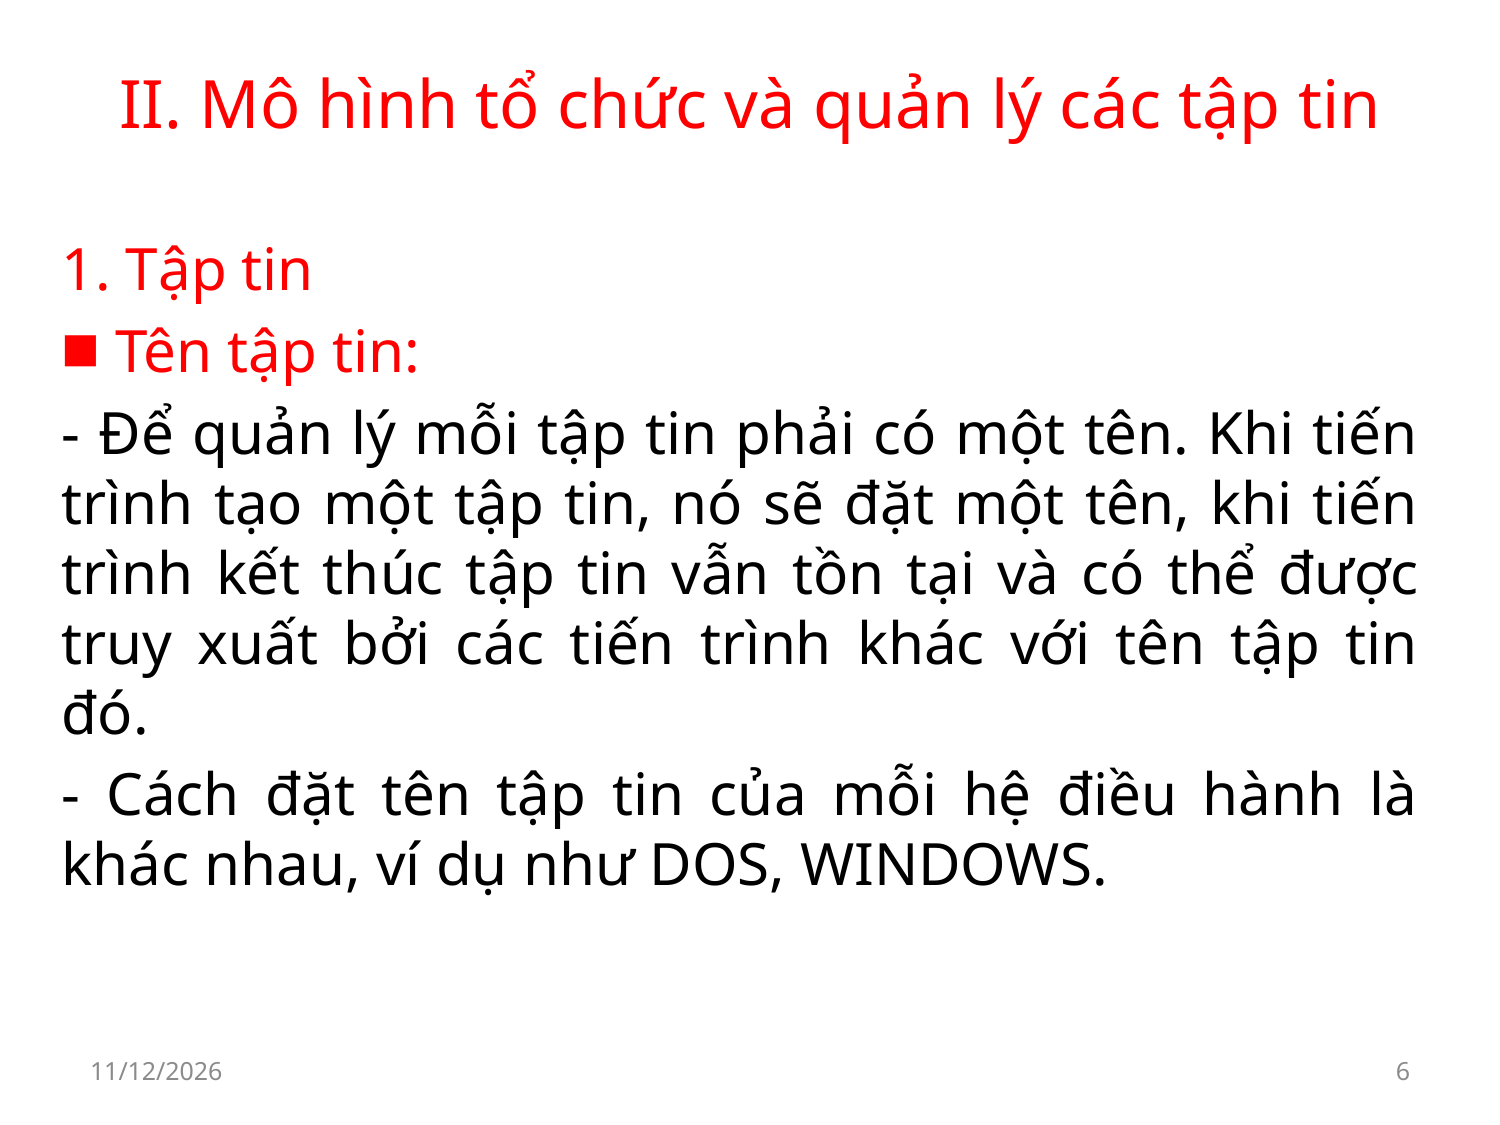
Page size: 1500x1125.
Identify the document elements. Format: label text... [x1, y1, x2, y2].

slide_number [75, 1042, 425, 1103]
slide_number 6 [1074, 1042, 1425, 1103]
title II. Mô hình tổ chức và quản lý các tập tin [63, 24, 1438, 179]
list 1. Tập tin Tên tập tin: - Để quản lý mỗi tập tin phải có một tên. Khi tiến trình tạo một tập tin, nó sẽ đặt một tên, khi tiến trình kết thúc tập tin vẫn tồn tại và có thể được truy xuất bởi các tiến trình khác với tên tập tin đó. - Cách đặt tên tập tin của mỗi hệ điều hành là khác nhau, ví dụ như DOS, WINDOWS. [46, 224, 1434, 1020]
